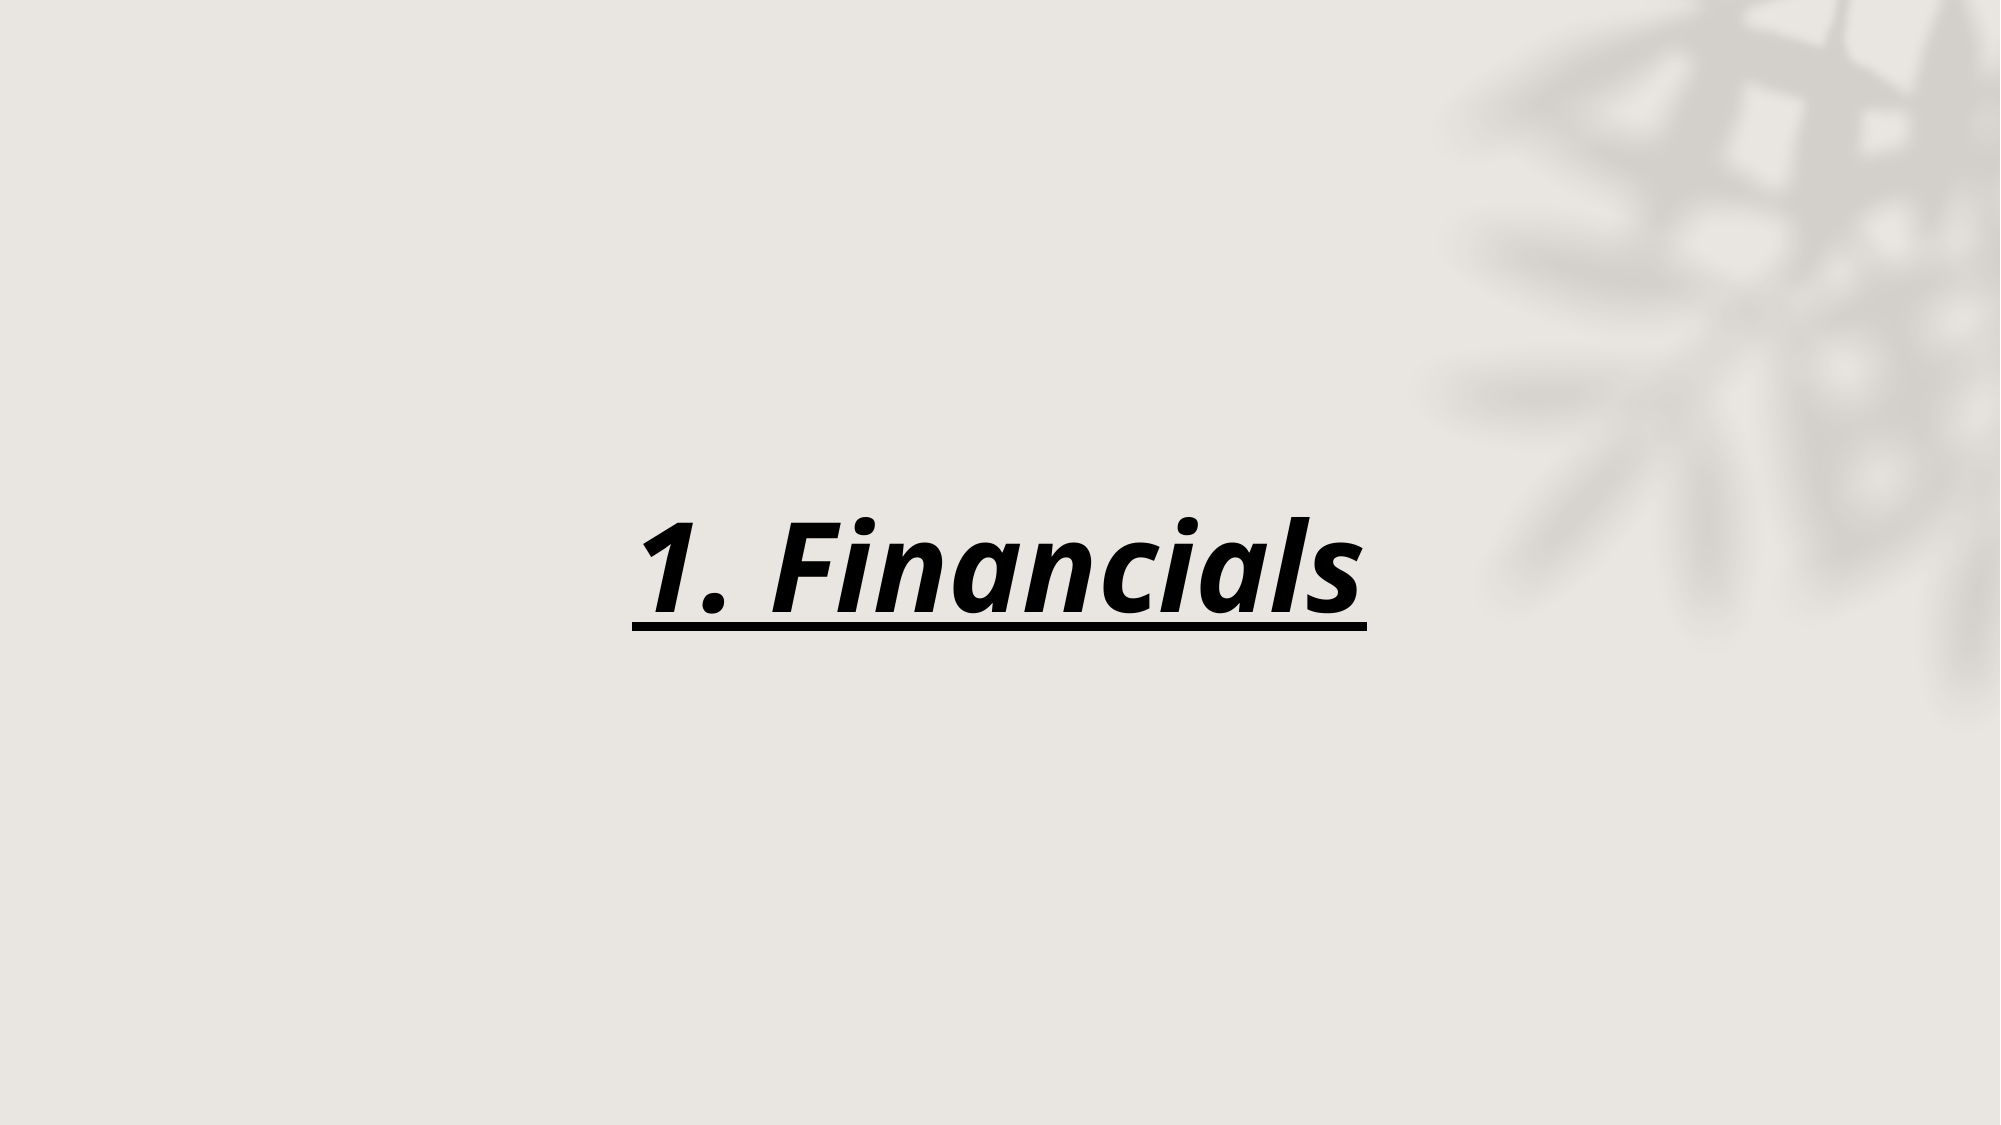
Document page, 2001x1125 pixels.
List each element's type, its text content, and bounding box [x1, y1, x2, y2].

title 1. Financials [75, 453, 1925, 672]
